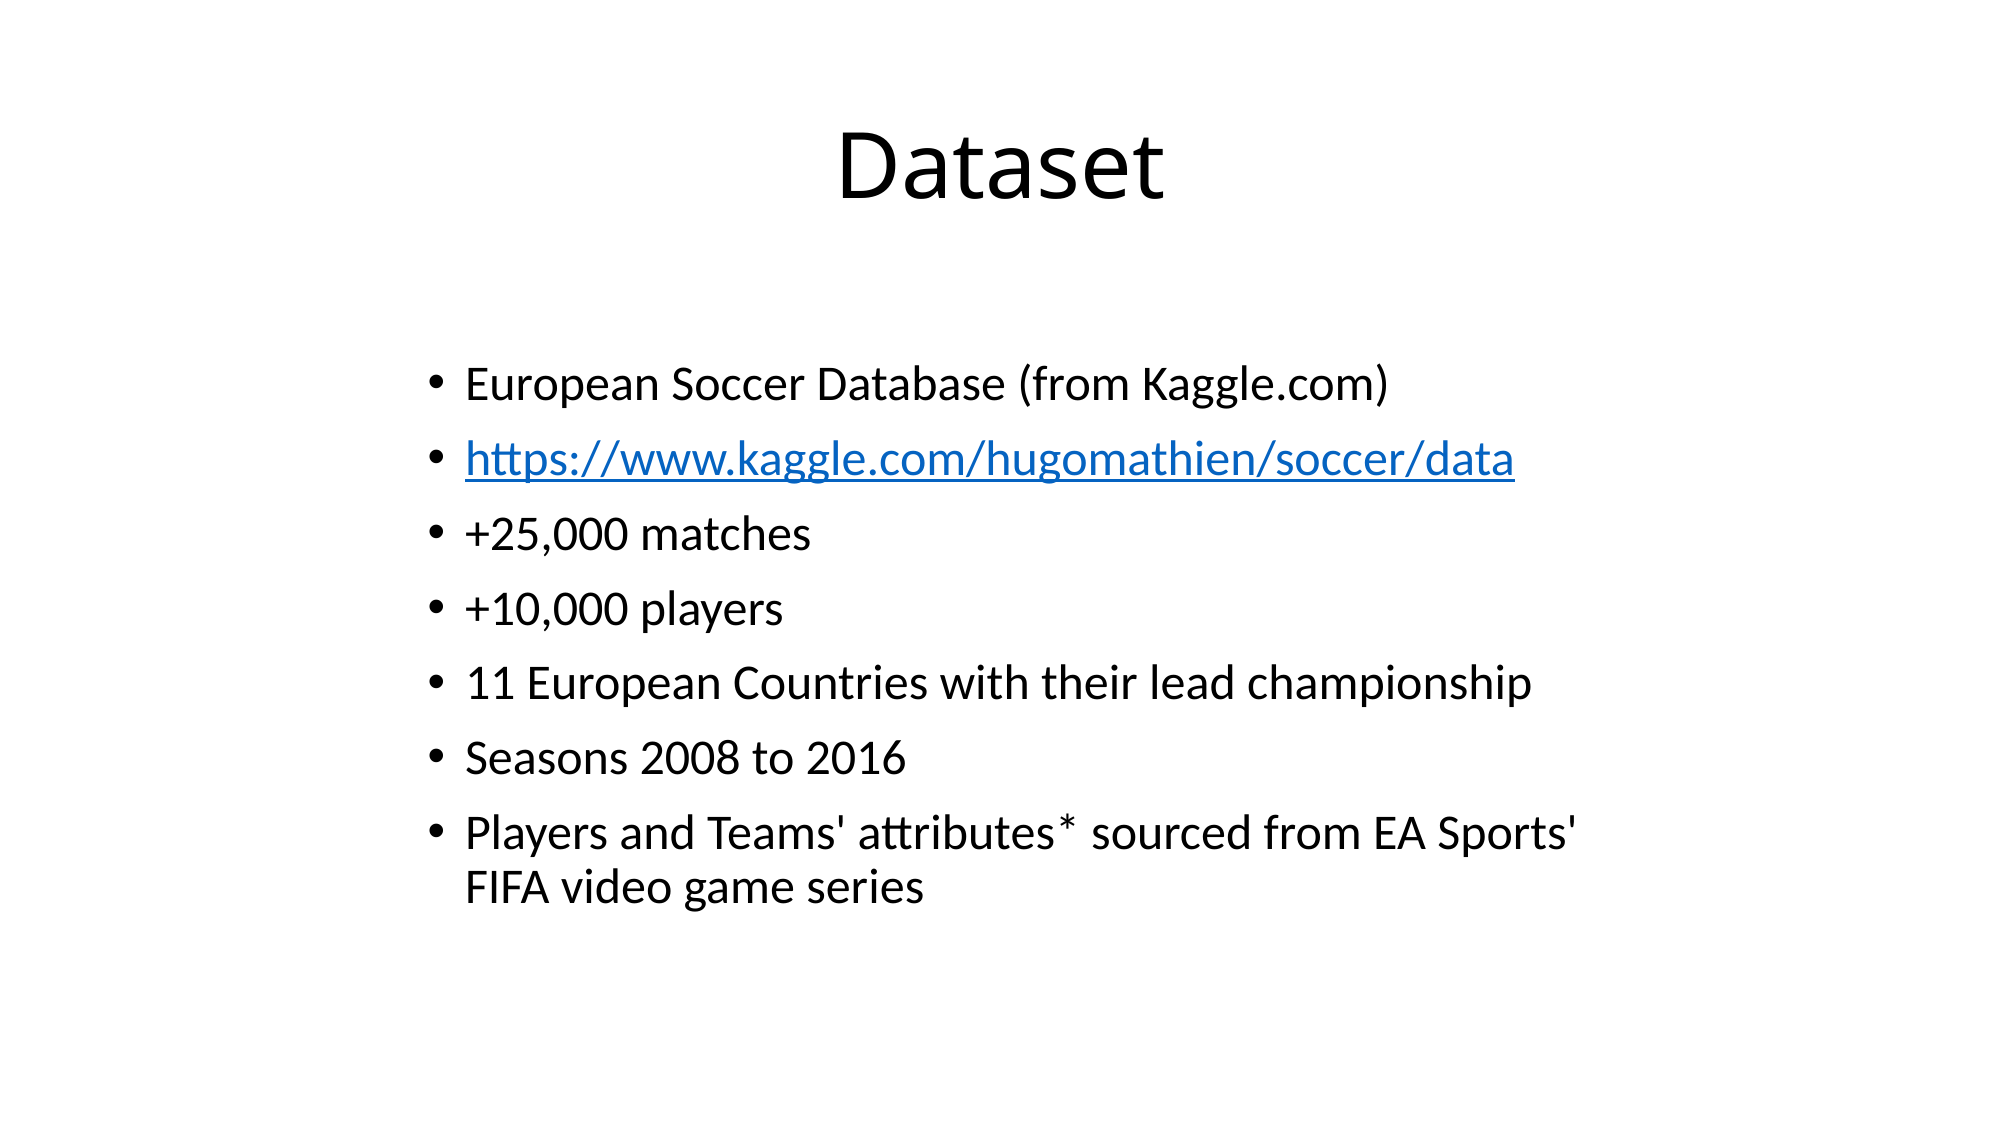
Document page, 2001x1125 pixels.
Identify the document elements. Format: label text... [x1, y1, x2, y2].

list European Soccer Database (from Kaggle.com) https://www.kaggle.com/hugomathien/soccer/data +25,000 matches +10,000 players 11 European Countries with their lead championship Seasons 2008 to 2016 Players and Teams' attributes* sourced from EA Sports' FIFA video game series [412, 350, 1623, 1023]
title Dataset [137, 59, 1863, 278]
